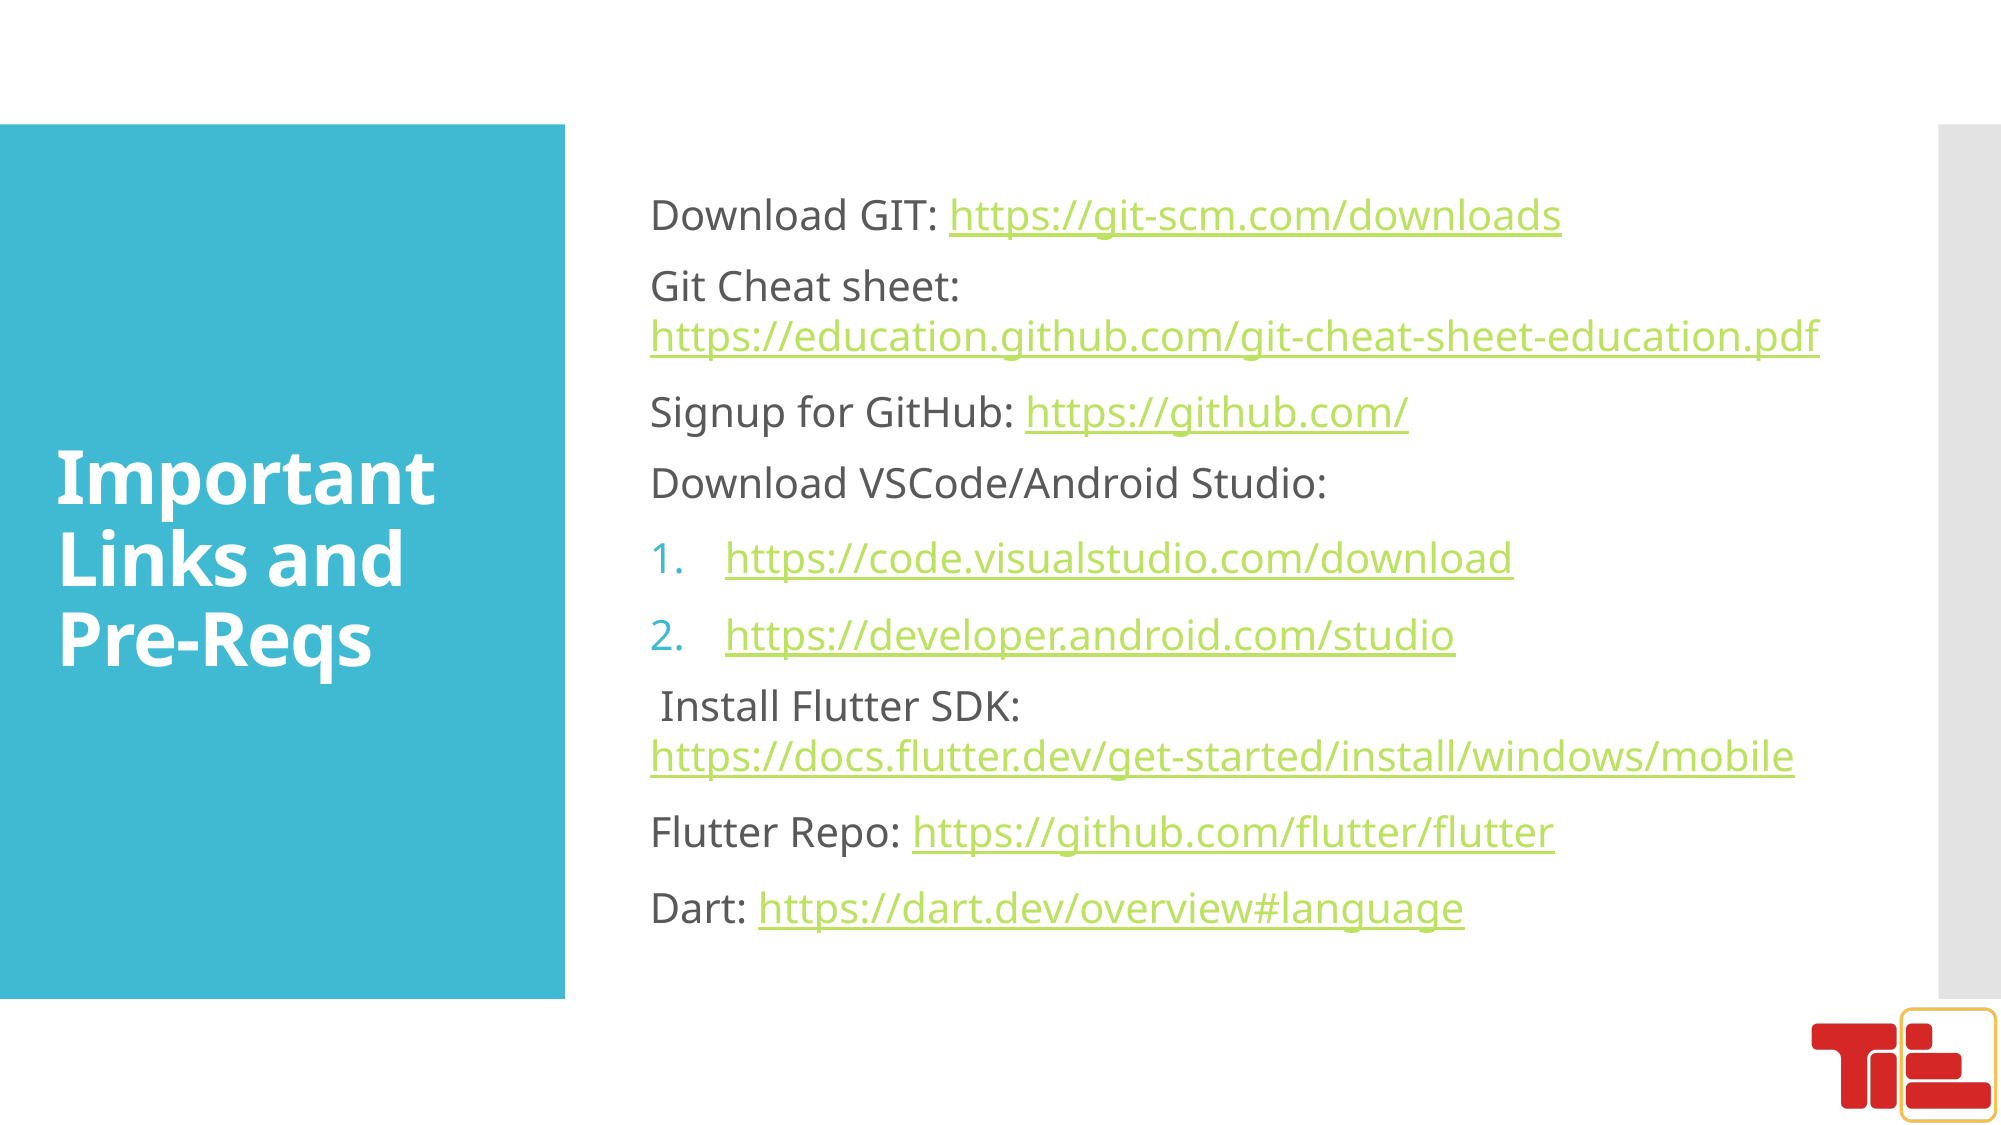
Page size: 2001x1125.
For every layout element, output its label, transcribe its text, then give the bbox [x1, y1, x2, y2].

list Download GIT: https://git-scm.com/downloads Git Cheat sheet: https://education.github.com/git-cheat-sheet-education.pdf Signup for GitHub: https://github.com/ Download VSCode/Android Studio: https://code.visualstudio.com/download https://developer.android.com/studio Install Flutter SDK: https://docs.flutter.dev/get-started/install/windows/mobile Flutter Repo: https://github.com/flutter/flutter Dart: https://dart.dev/overview#language [634, 141, 1835, 982]
picture [1808, 1005, 2000, 1125]
title Important Links and Pre-Reqs [41, 184, 525, 940]
